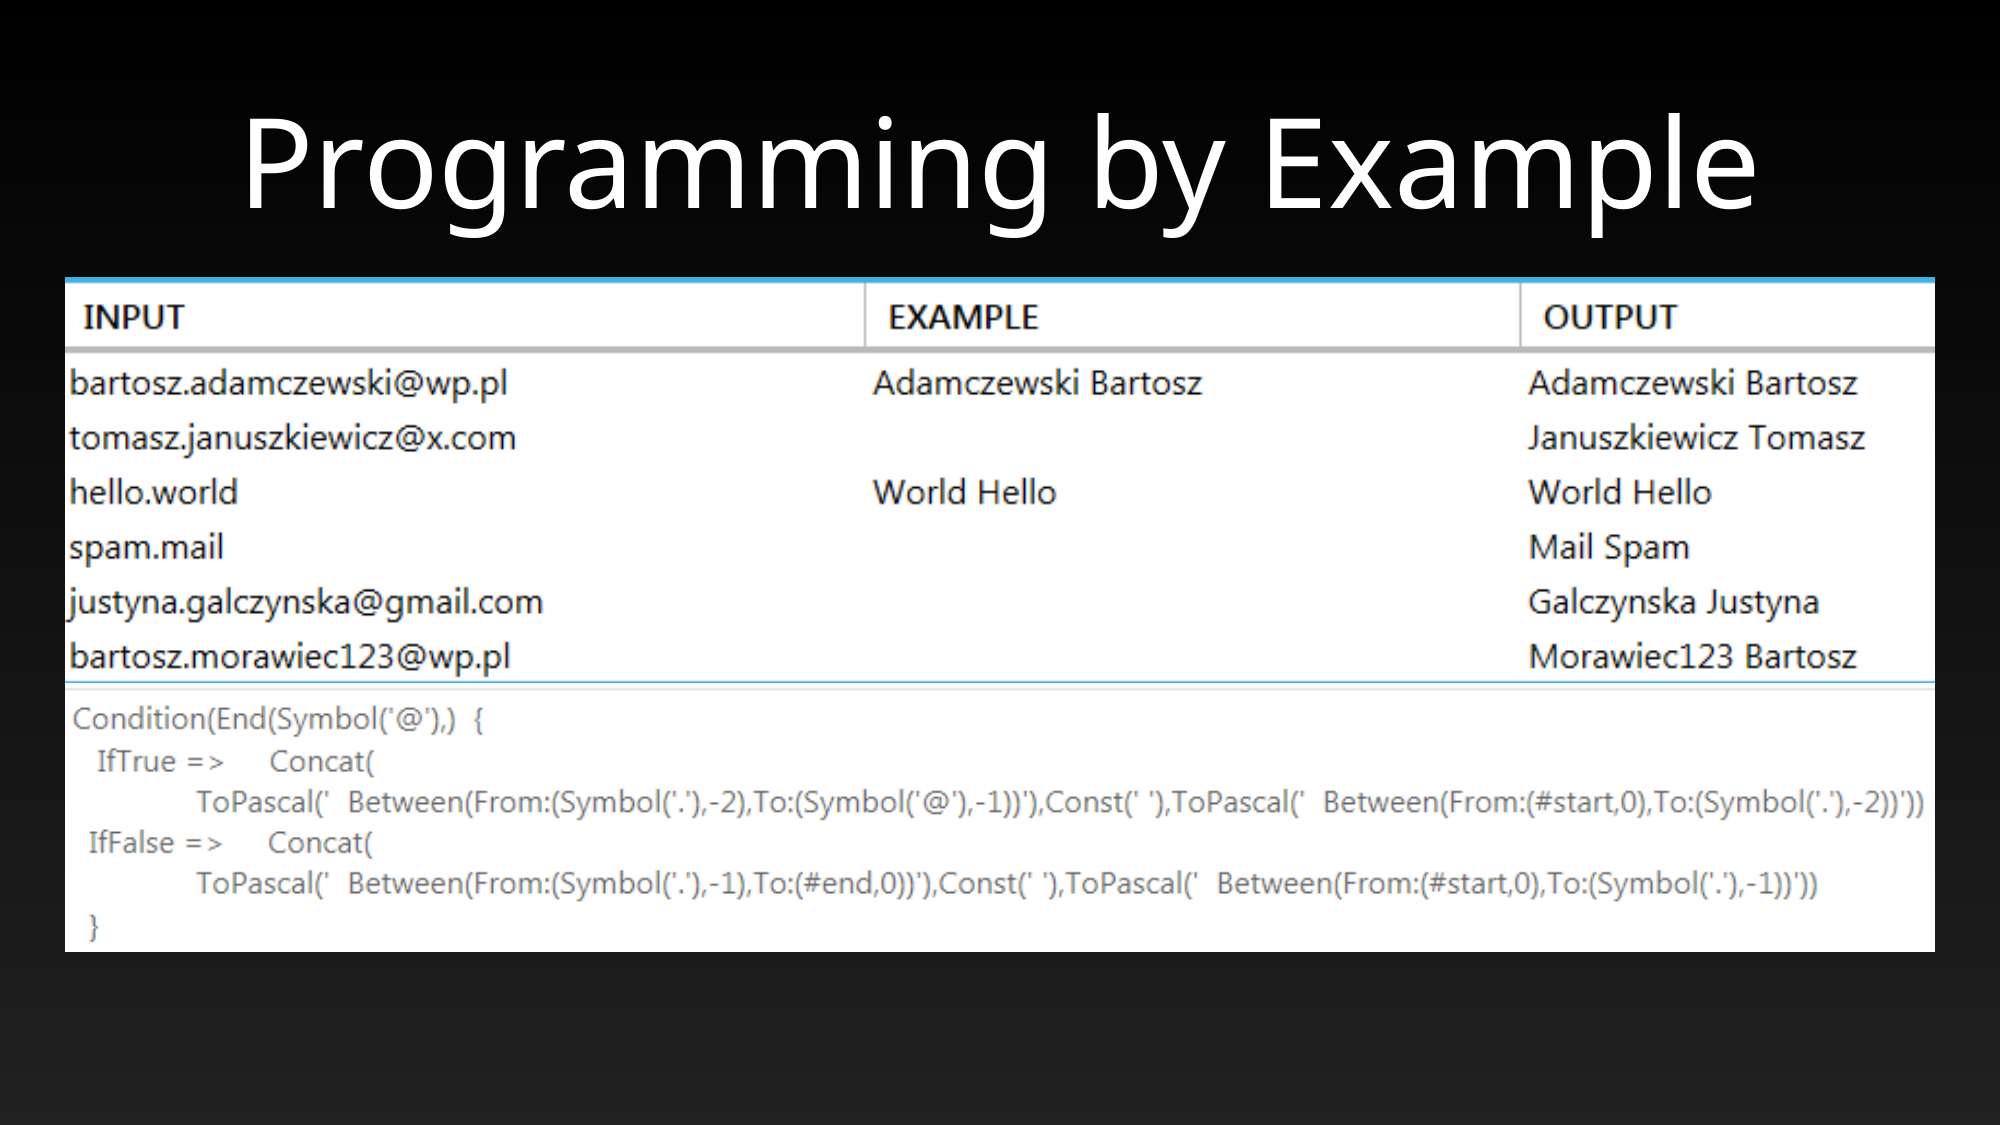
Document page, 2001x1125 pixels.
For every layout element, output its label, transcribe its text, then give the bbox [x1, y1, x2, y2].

picture [65, 277, 1935, 952]
title Programming by Example [137, 59, 1863, 277]
